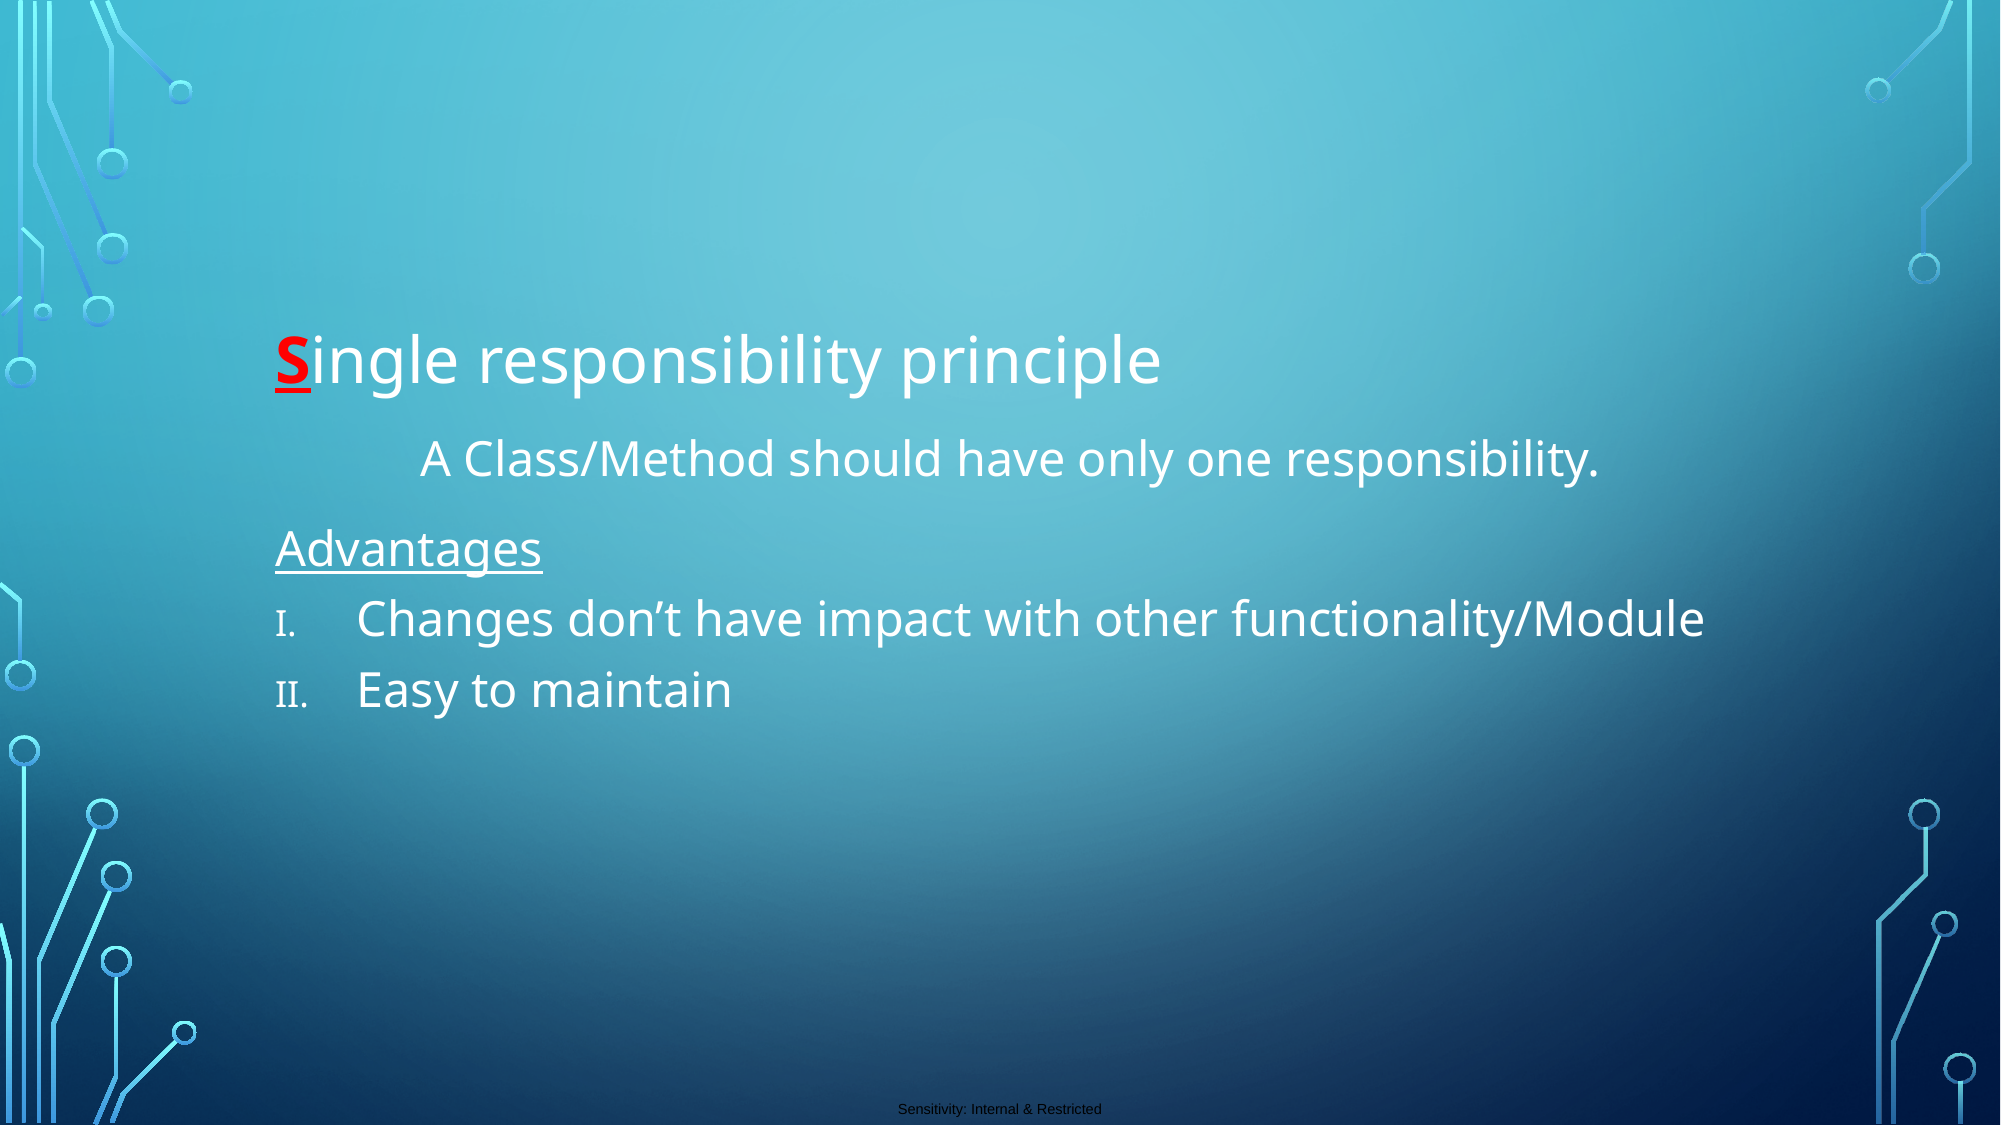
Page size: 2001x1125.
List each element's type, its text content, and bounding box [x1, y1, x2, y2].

list Single responsibility principle A Class/Method should have only one responsibility. Advantages Changes don’t have impact with other functionality/Module Easy to maintain [260, 295, 1740, 775]
